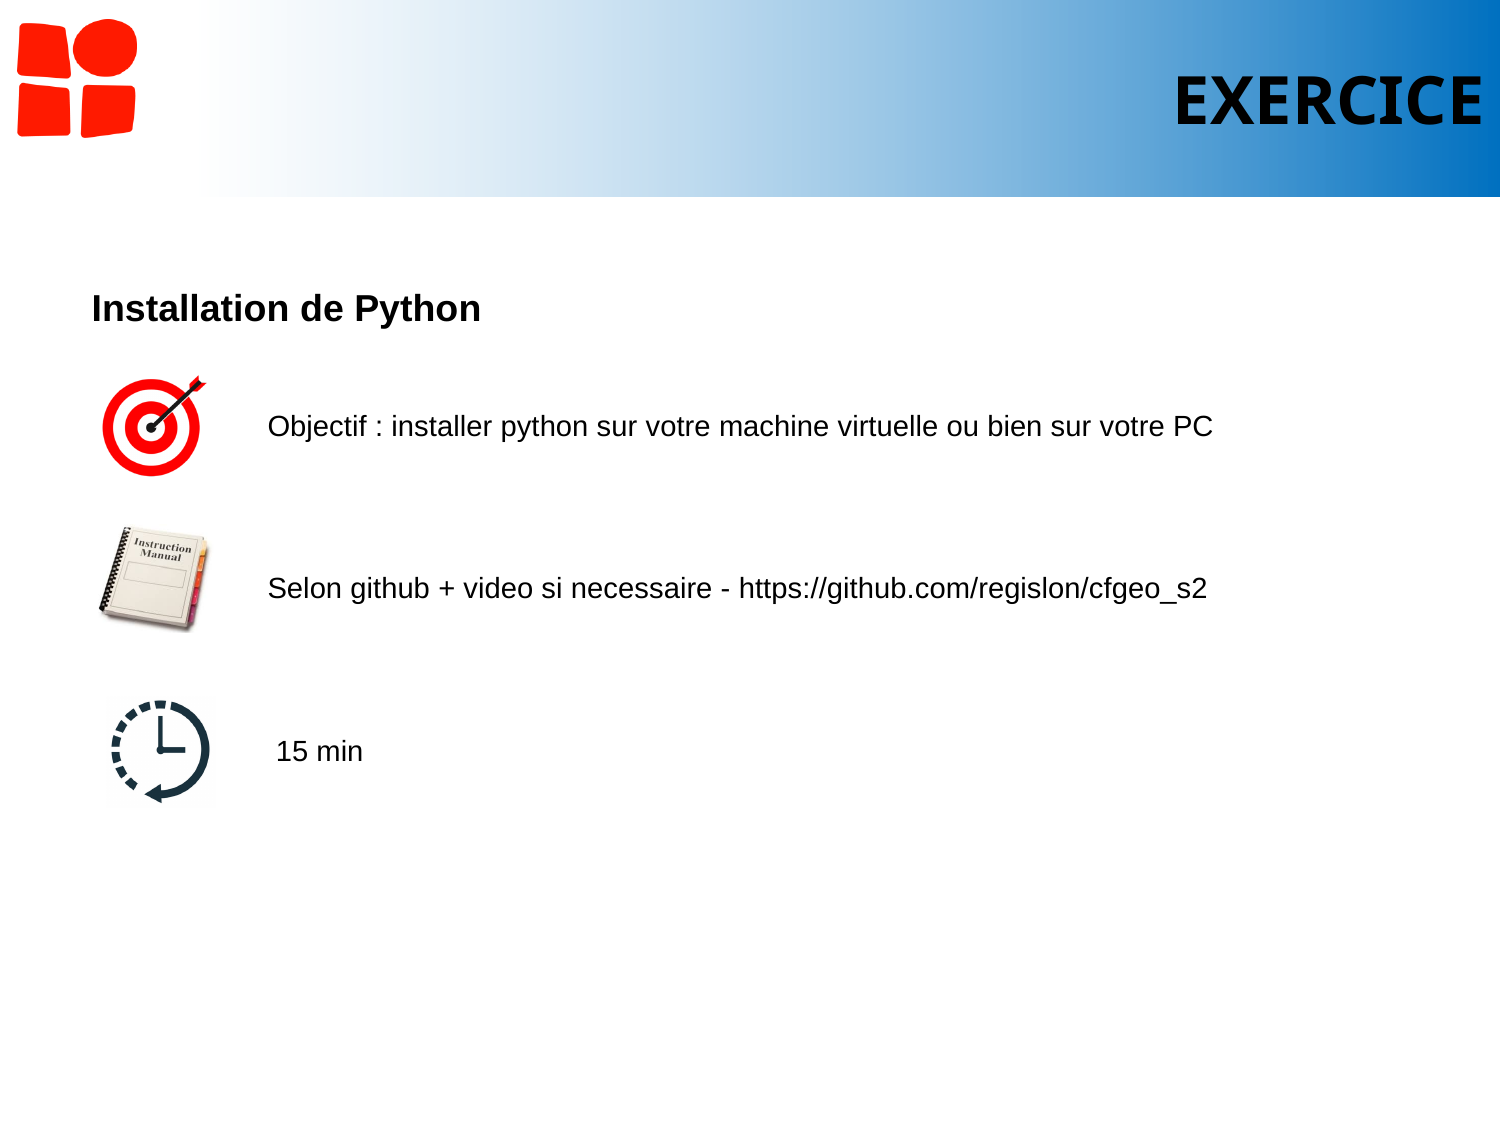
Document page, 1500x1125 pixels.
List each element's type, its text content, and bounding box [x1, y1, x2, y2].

picture [95, 365, 215, 485]
text_box 15 min [261, 725, 1307, 776]
text_box Installation de Python [76, 277, 1123, 337]
text_box Objectif : installer python sur votre machine virtuelle ou bien sur votre PC [252, 399, 1299, 450]
picture [93, 524, 215, 633]
picture [17, 18, 137, 138]
text_box Selon github + video si necessaire - https://github.com/regislon/cfgeo_s2 [252, 562, 1299, 613]
title EXERCICE [196, 0, 1500, 197]
picture [106, 696, 216, 808]
